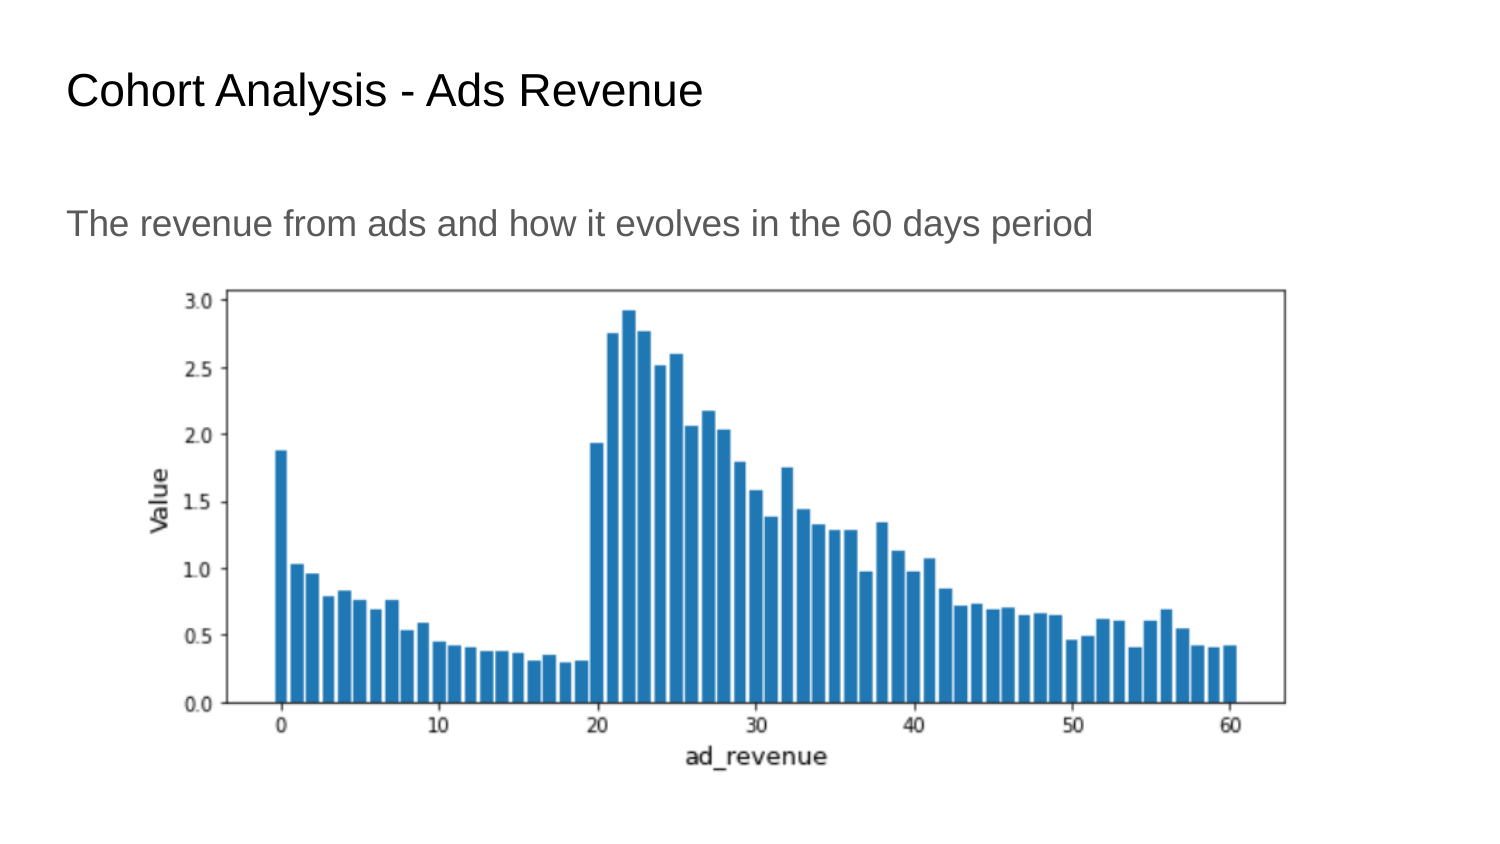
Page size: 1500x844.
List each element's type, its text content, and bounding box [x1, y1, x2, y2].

list The revenue from ads and how it evolves in the 60 days period [51, 177, 1449, 260]
picture [140, 269, 1327, 794]
title Cohort Analysis - Ads Revenue [51, 44, 1449, 139]
